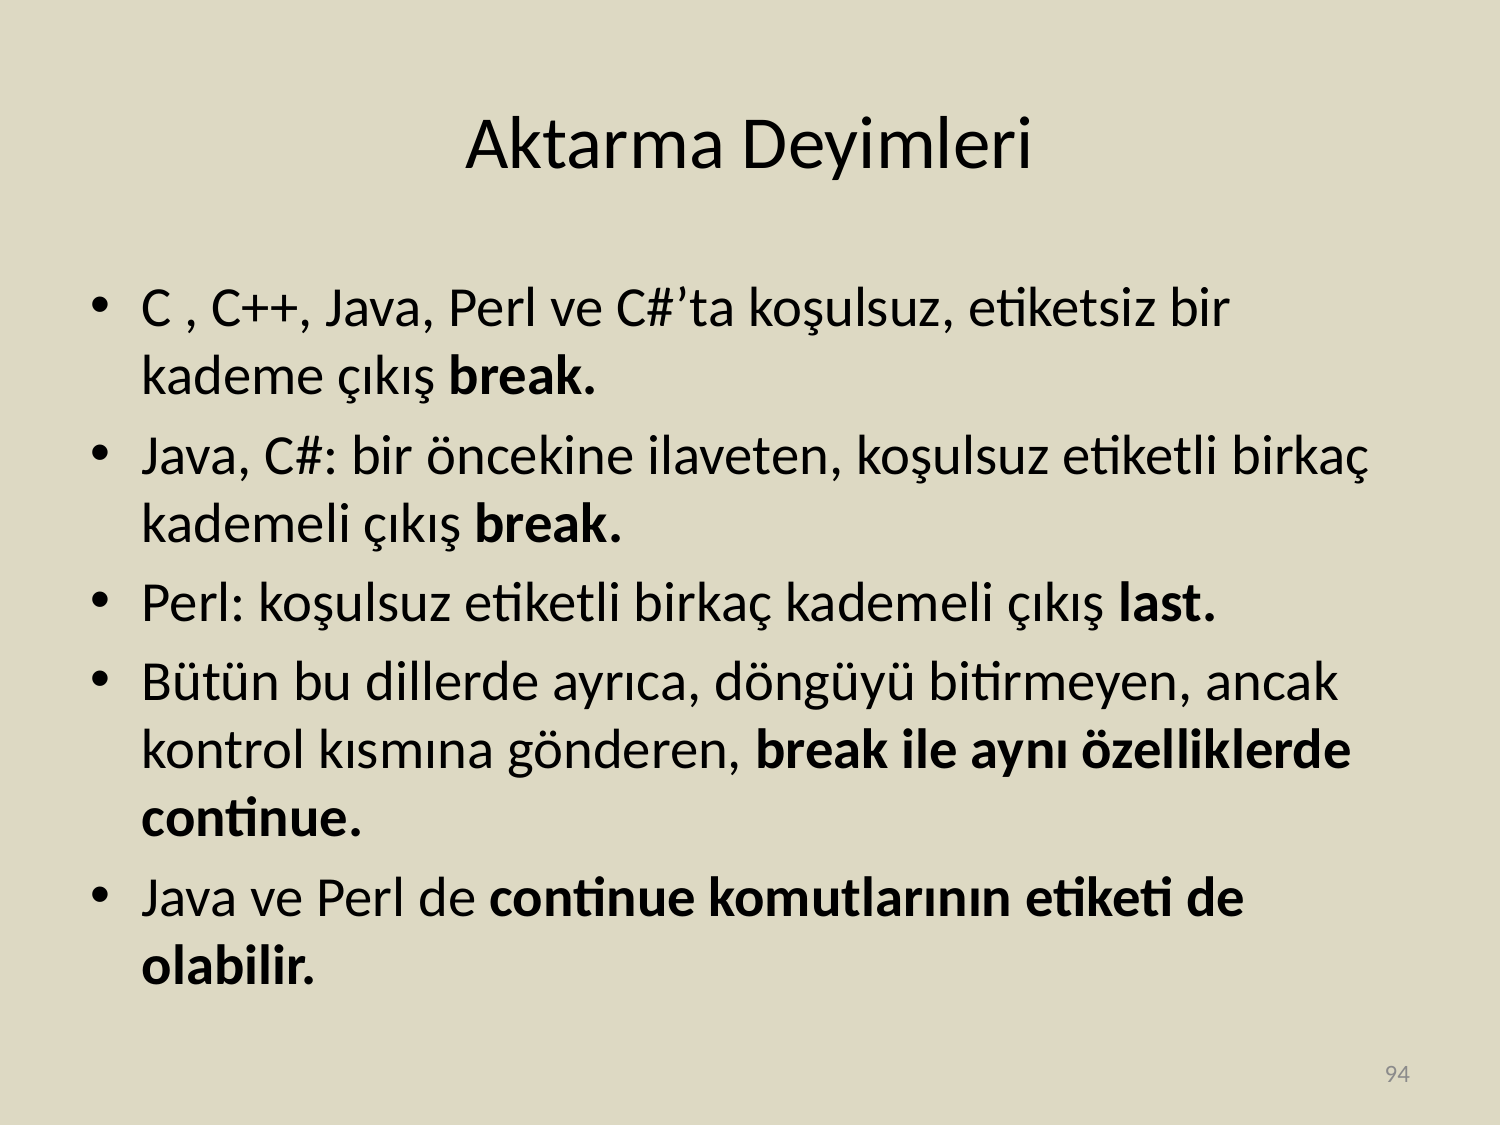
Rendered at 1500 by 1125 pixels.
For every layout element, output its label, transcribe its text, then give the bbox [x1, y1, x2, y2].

title Aktarma Deyimleri [75, 45, 1425, 233]
list C , C++, Java, Perl ve C#’ta koşulsuz, etiketsiz bir kademe çıkış break. Java, C#: bir öncekine ilaveten, koşulsuz etiketli birkaç kademeli çıkış break. Perl: koşulsuz etiketli birkaç kademeli çıkış last. Bütün bu dillerde ayrıca, döngüyü bitirmeyen, ancak kontrol kısmına gönderen, break ile aynı özelliklerde continue. Java ve Perl de continue komutlarının etiketi de olabilir. [75, 262, 1425, 1005]
slide_number 94 [1074, 1042, 1425, 1103]
